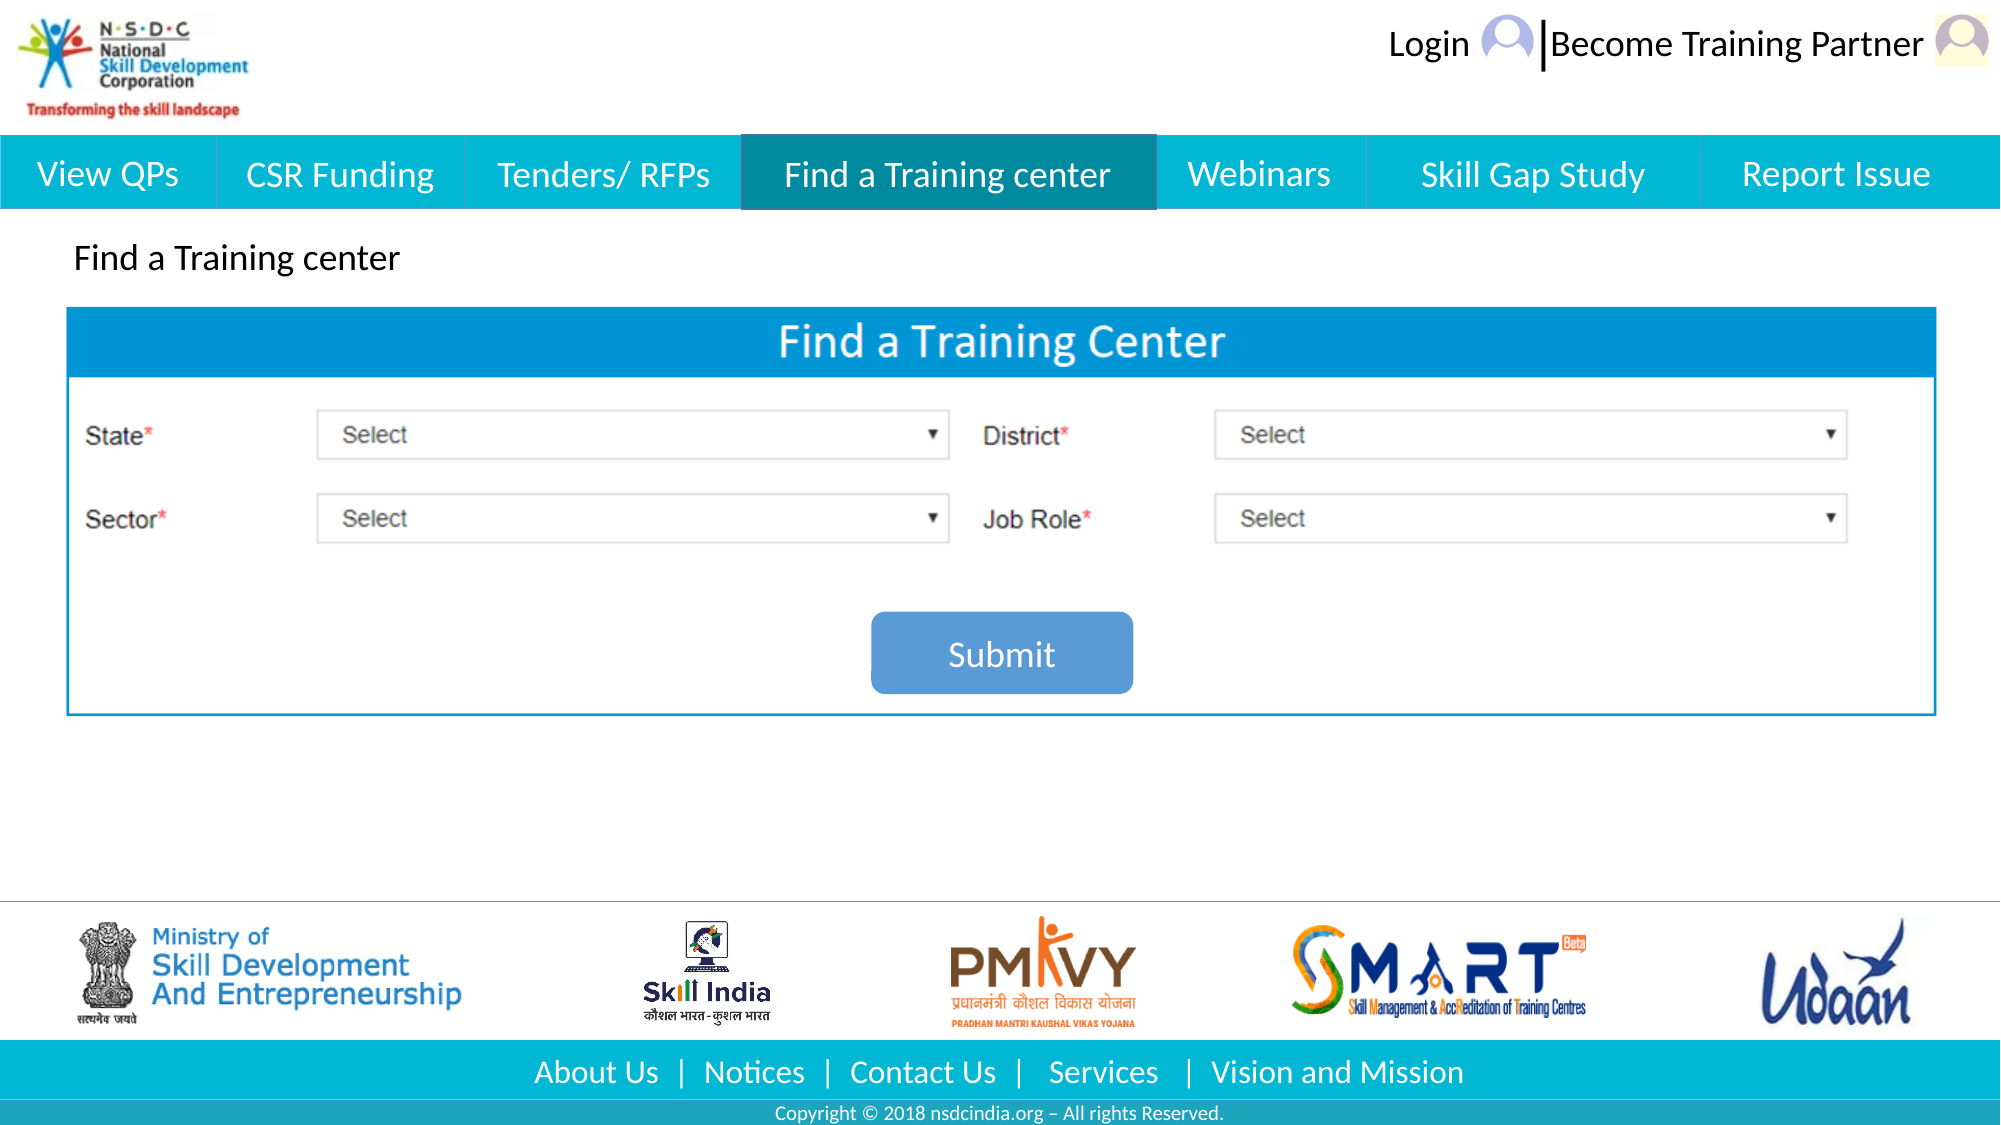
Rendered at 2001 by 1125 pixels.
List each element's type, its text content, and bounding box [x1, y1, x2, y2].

picture [1935, 14, 1989, 67]
text_box [1701, 136, 2000, 208]
picture [1481, 14, 1534, 68]
text_box [1367, 136, 1700, 208]
text_box [741, 136, 1157, 208]
text_box Report Issue [1727, 141, 1947, 202]
text_box Become Training Partner [1572, 11, 1942, 72]
text_box [466, 136, 741, 208]
picture [15, 11, 255, 126]
text_box View QPs [22, 141, 194, 202]
text_box Skill Gap Study [1406, 142, 1661, 203]
picture [77, 919, 463, 1024]
text_box Login [1373, 11, 1486, 72]
picture [620, 910, 794, 1034]
picture [57, 296, 1948, 726]
text_box [0, 136, 216, 208]
text_box Webinars [1172, 141, 1347, 202]
text_box Copyright © 2018 nsdcindia.org – All rights Reserved. [0, 1099, 2000, 1125]
picture [1292, 925, 1586, 1018]
picture [950, 916, 1136, 1027]
text_box [1157, 136, 1366, 208]
text_box [217, 136, 465, 208]
picture [1742, 914, 1932, 1029]
text_box About Us | Notices | Contact Us | Services | Vision and Mission [0, 1039, 2000, 1099]
text_box CSR Funding [231, 142, 450, 203]
text_box | [1515, 0, 1572, 82]
text_box Tenders/ RFPs [482, 142, 726, 203]
text_box Find a Training center [59, 225, 416, 286]
text_box Find a Training center [769, 142, 1127, 203]
